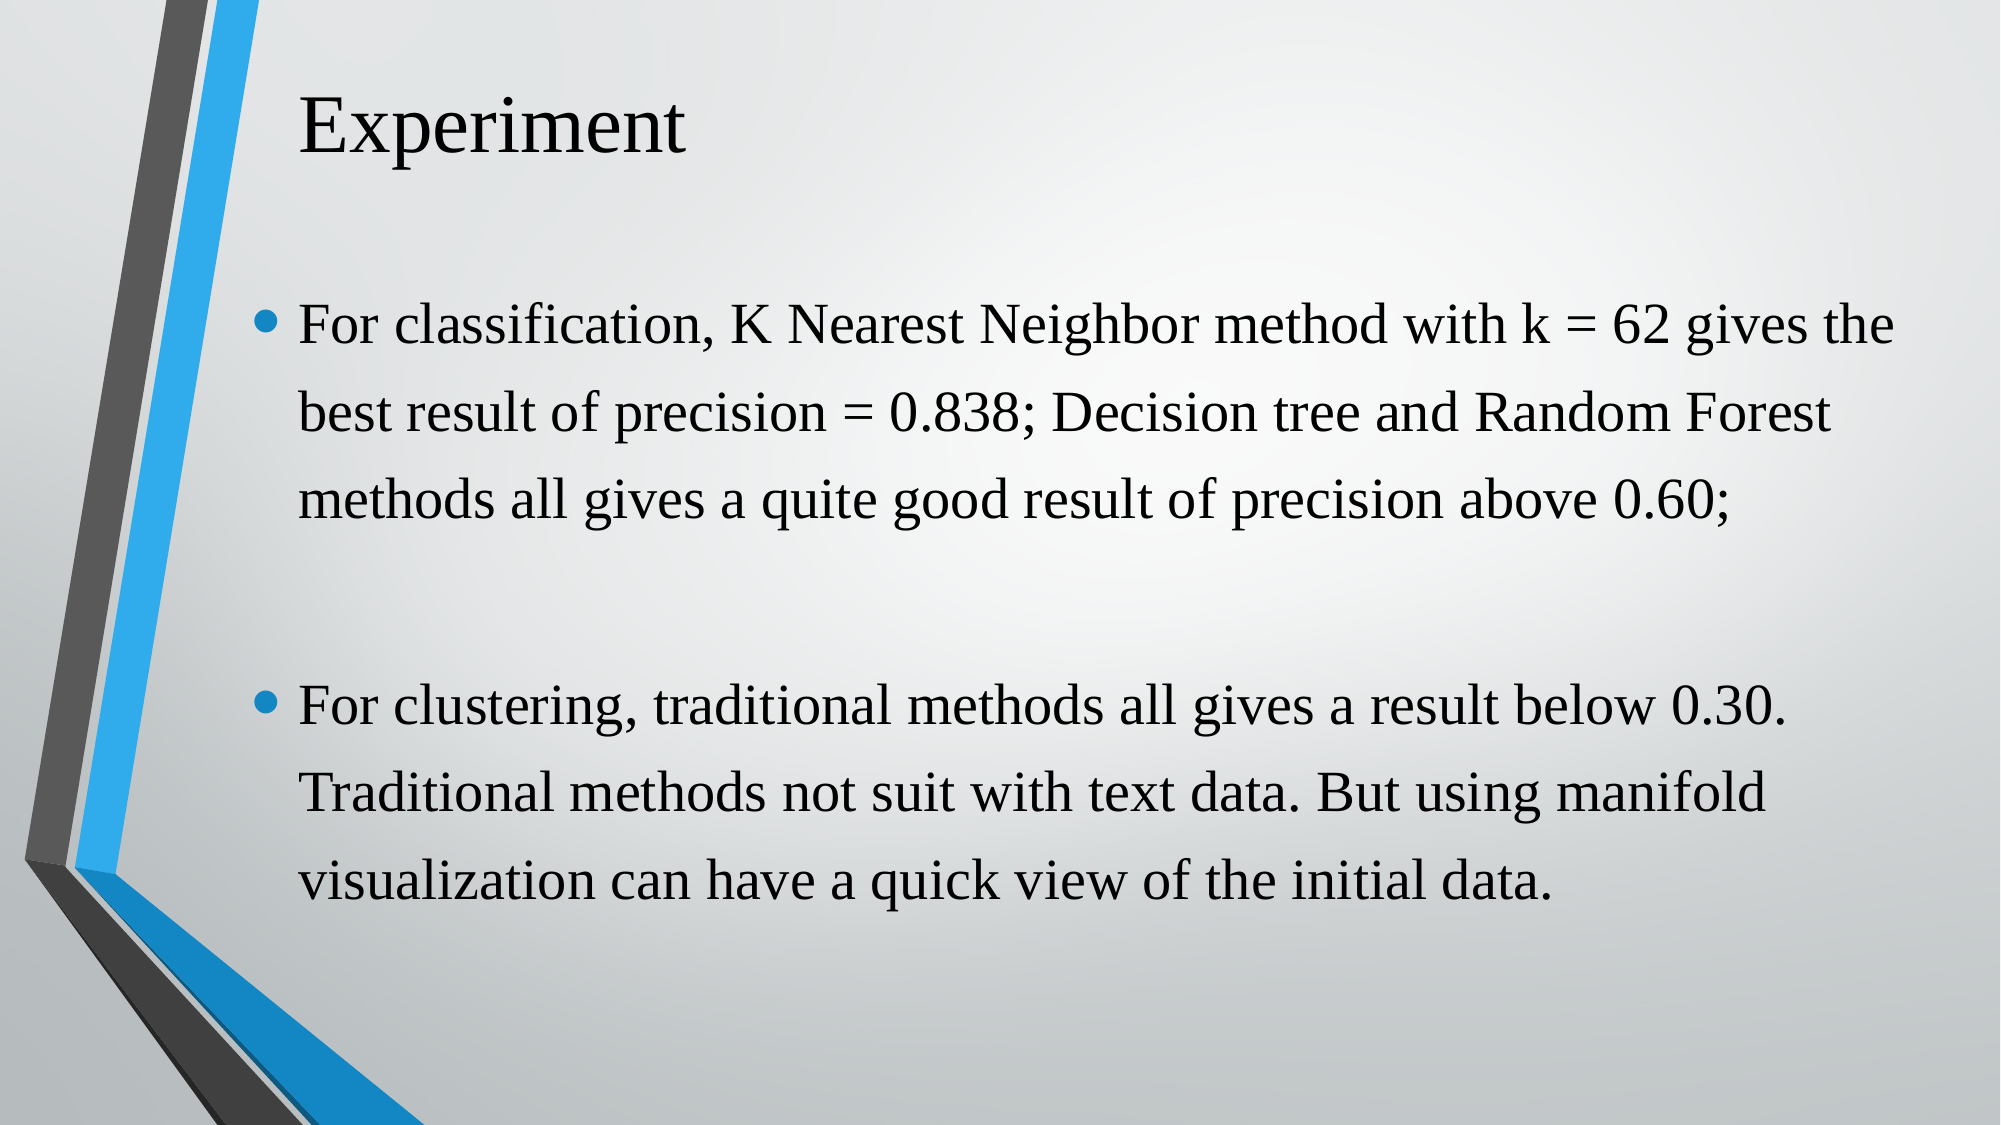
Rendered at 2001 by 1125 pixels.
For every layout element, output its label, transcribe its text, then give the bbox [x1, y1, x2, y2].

text_box Experiment [283, 61, 720, 177]
list For classification, K Nearest Neighbor method with k = 62 gives the best result of precision = 0.838; Decision tree and Random Forest methods all gives a quite good result of precision above 0.60; For clustering, traditional methods all gives a result below 0.30. Traditional methods not suit with text data. But using manifold visualization can have a quick view of the initial data. [236, 223, 2000, 955]
